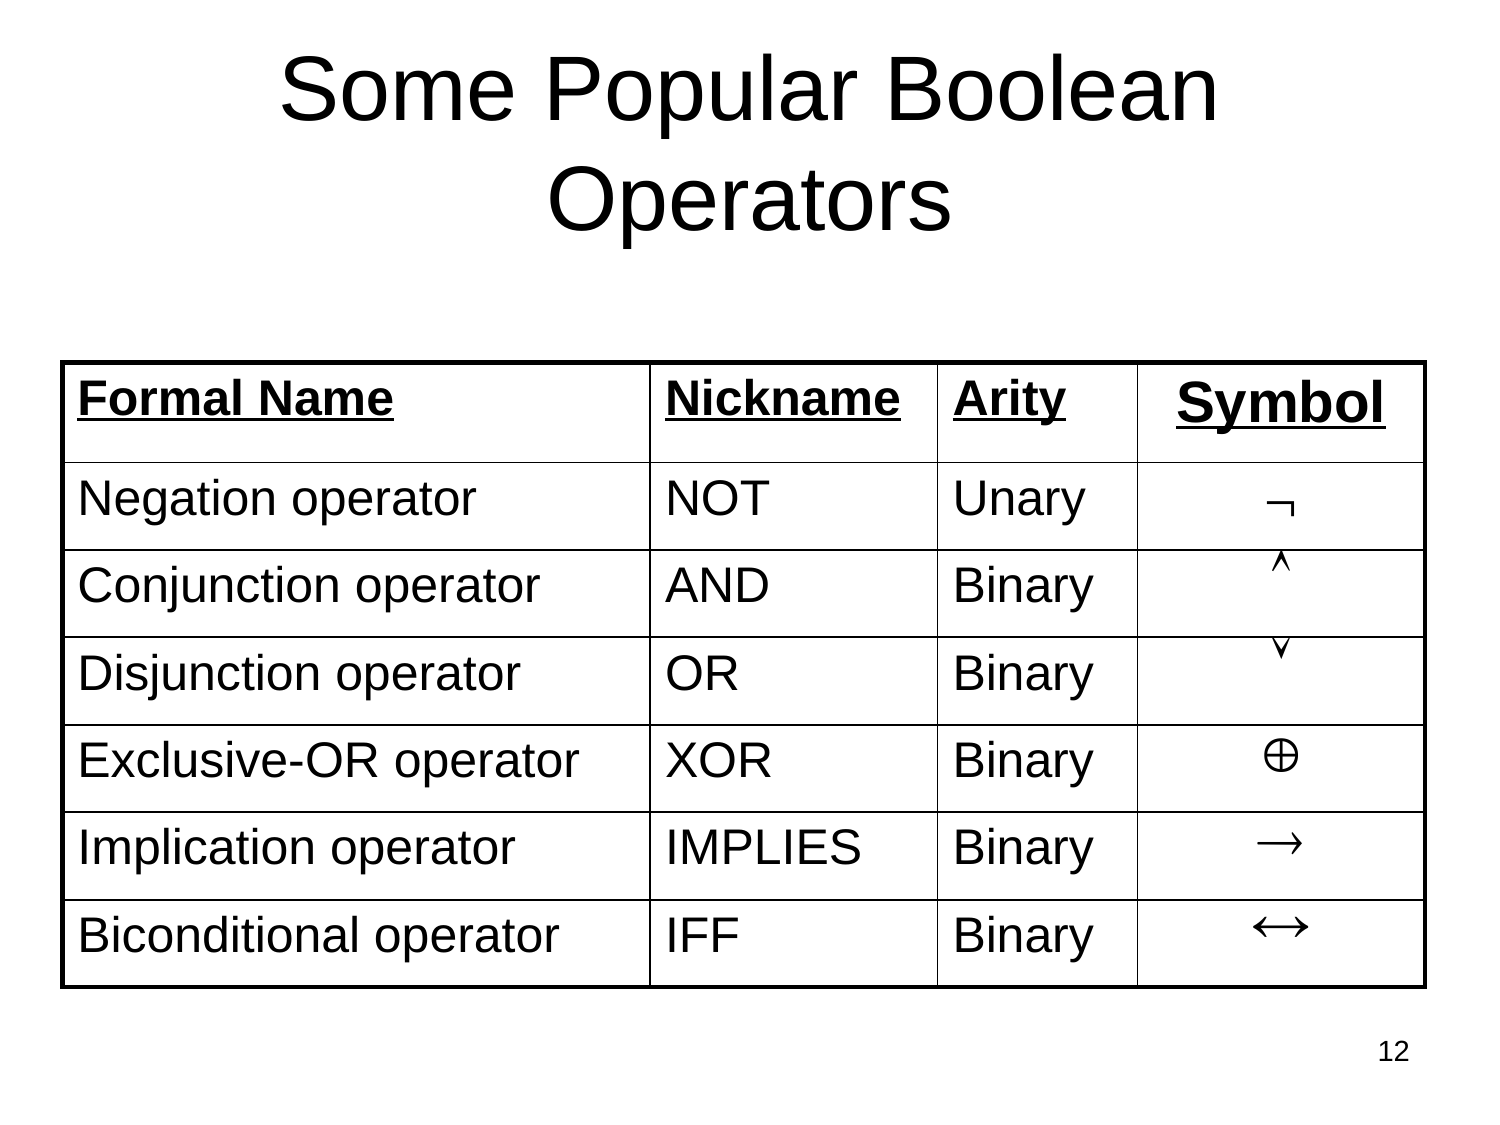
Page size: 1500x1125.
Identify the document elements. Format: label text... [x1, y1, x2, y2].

table_header Symbol [1138, 365, 1423, 462]
table_cell Biconditional operator [65, 901, 649, 985]
table_cell NOT [651, 463, 937, 549]
table_cell IFF [651, 901, 937, 985]
table_cell  [1138, 551, 1423, 636]
table_cell Binary [938, 901, 1137, 985]
table_cell Binary [938, 813, 1137, 899]
table_cell Unary [938, 463, 1137, 549]
table_cell AND [651, 551, 937, 636]
slide_number 12 [1074, 1024, 1425, 1103]
table_cell  [1138, 813, 1423, 899]
table_cell IMPLIES [651, 813, 937, 899]
table_cell XOR [651, 726, 937, 811]
table_header Arity [938, 365, 1137, 462]
table_cell Binary [938, 726, 1137, 811]
table_cell ¬ [1138, 463, 1423, 549]
table_cell Exclusive-OR operator [65, 726, 649, 811]
table_cell Binary [938, 638, 1137, 724]
title Some Popular Boolean Operators [75, 45, 1425, 233]
table_cell Negation operator [65, 463, 649, 549]
table_cell  [1138, 638, 1423, 724]
table_cell  [1138, 901, 1423, 985]
table_header Formal Name [65, 365, 649, 462]
table_header Nickname [651, 365, 937, 462]
table_cell  [1138, 726, 1423, 811]
table_cell Implication operator [65, 813, 649, 899]
table_cell Conjunction operator [65, 551, 649, 636]
table_cell Disjunction operator [65, 638, 649, 724]
table_cell Binary [938, 551, 1137, 636]
table_cell OR [651, 638, 937, 724]
